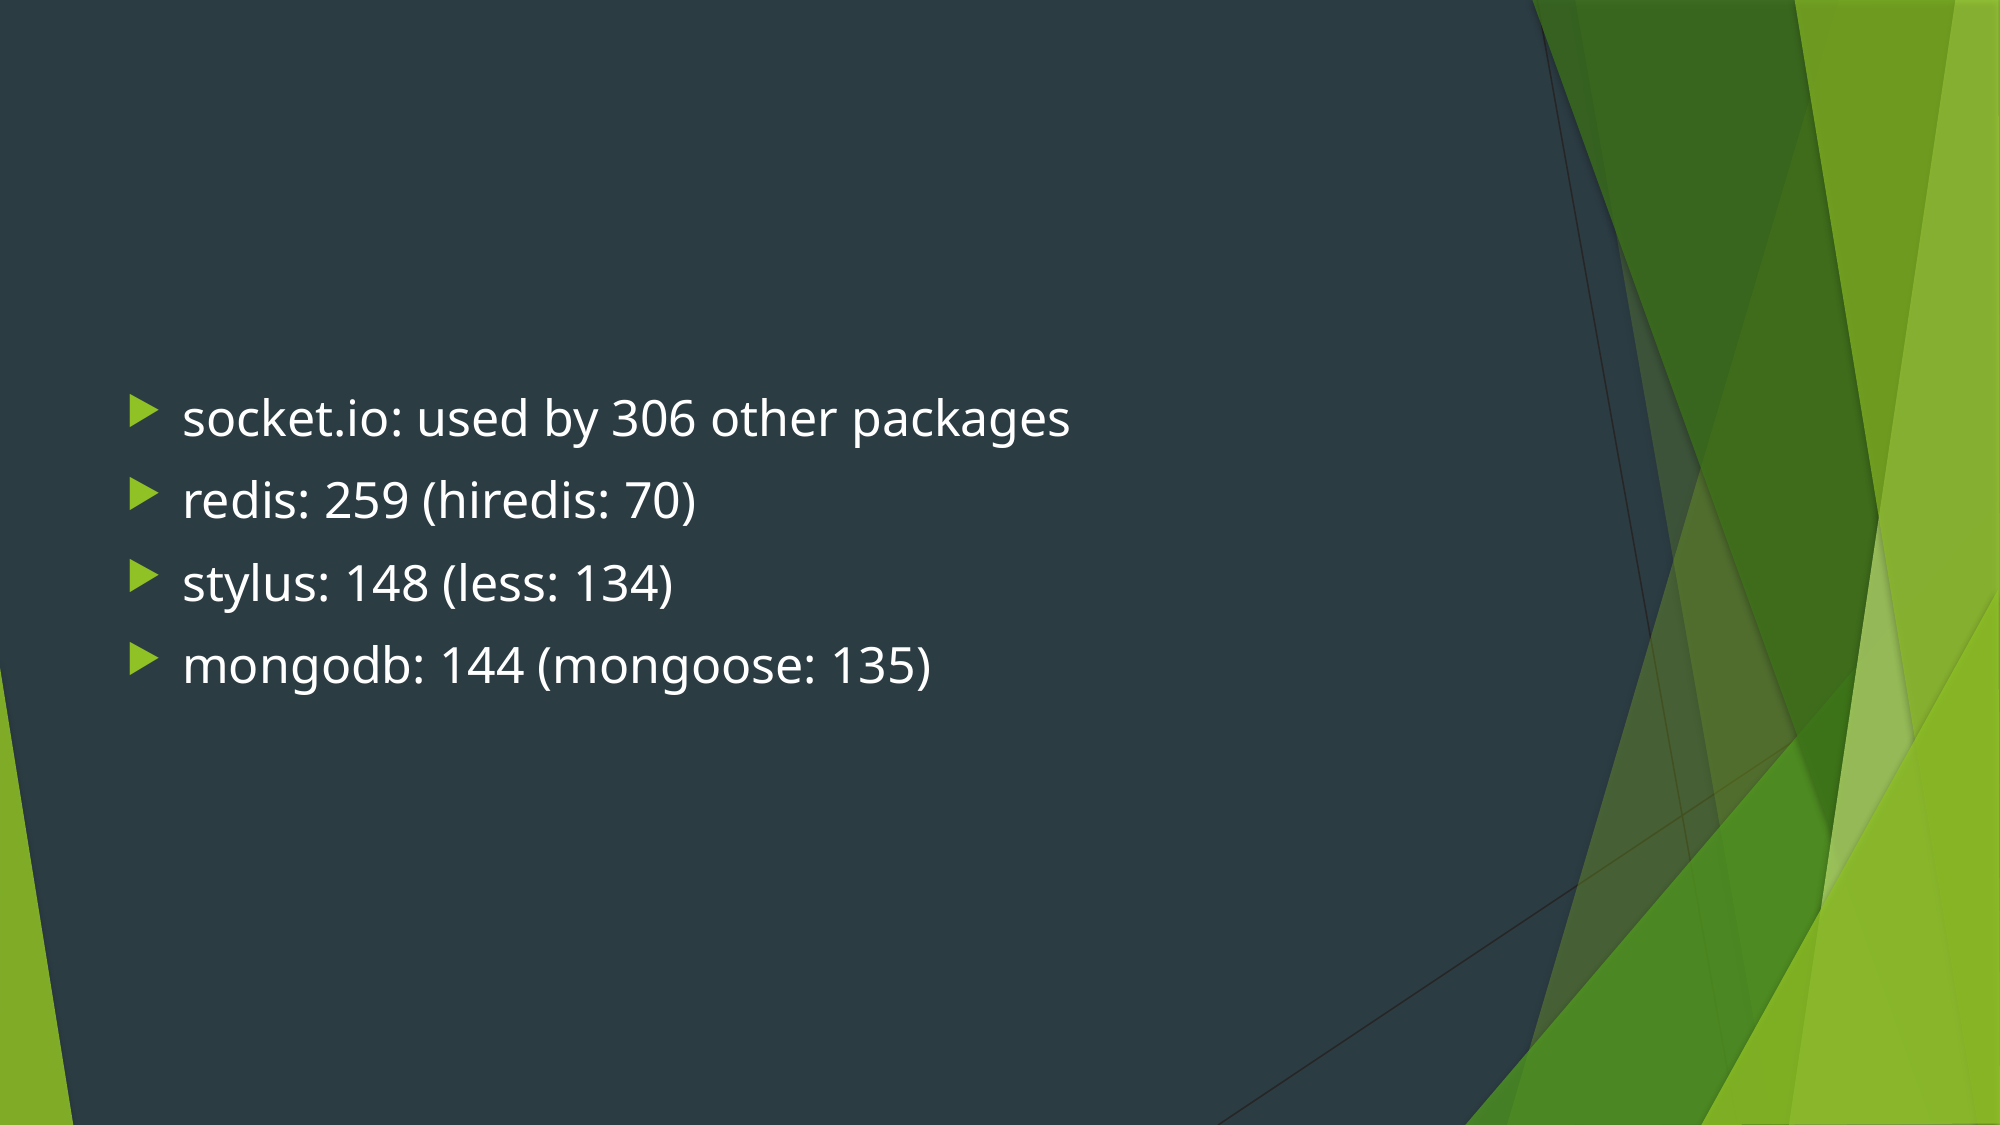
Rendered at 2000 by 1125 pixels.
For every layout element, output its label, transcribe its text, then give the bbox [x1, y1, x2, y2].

list socket.io: used by 306 other packages redis: 259 (hiredis: 70) stylus: 148 (less: 134) mongodb: 144 (mongoose: 135) [111, 378, 1522, 747]
